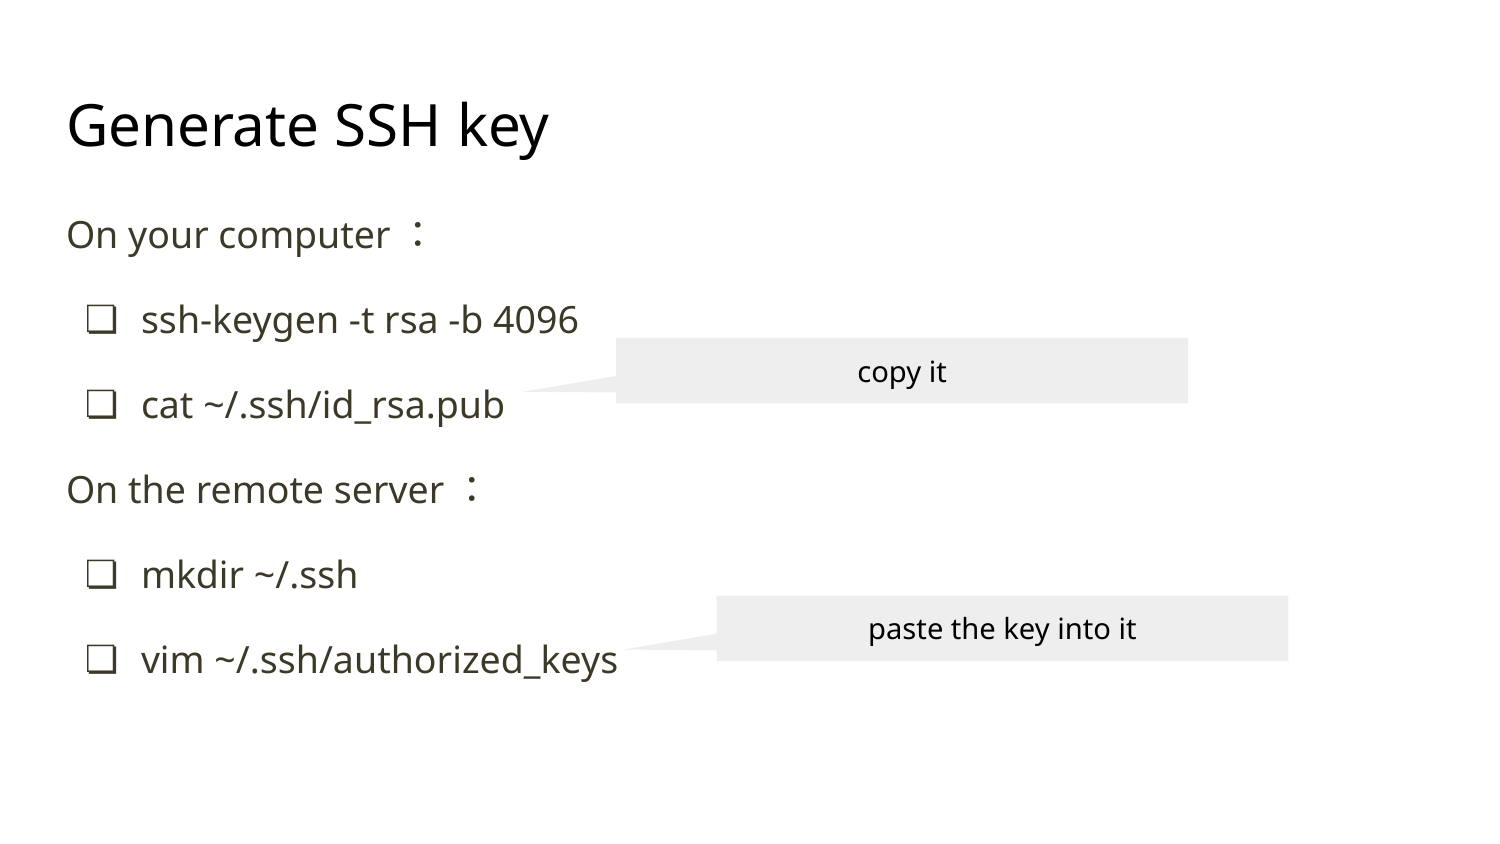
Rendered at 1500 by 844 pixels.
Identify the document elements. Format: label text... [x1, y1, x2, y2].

text_box copy it [522, 337, 1189, 404]
text_box paste the key into it [623, 595, 1289, 662]
title Generate SSH key [51, 72, 1449, 167]
list On your computer： ssh-keygen -t rsa -b 4096 cat ~/.ssh/id_rsa.pub On the remote server： mkdir ~/.ssh vim ~/.ssh/authorized_keys [51, 189, 1449, 750]
